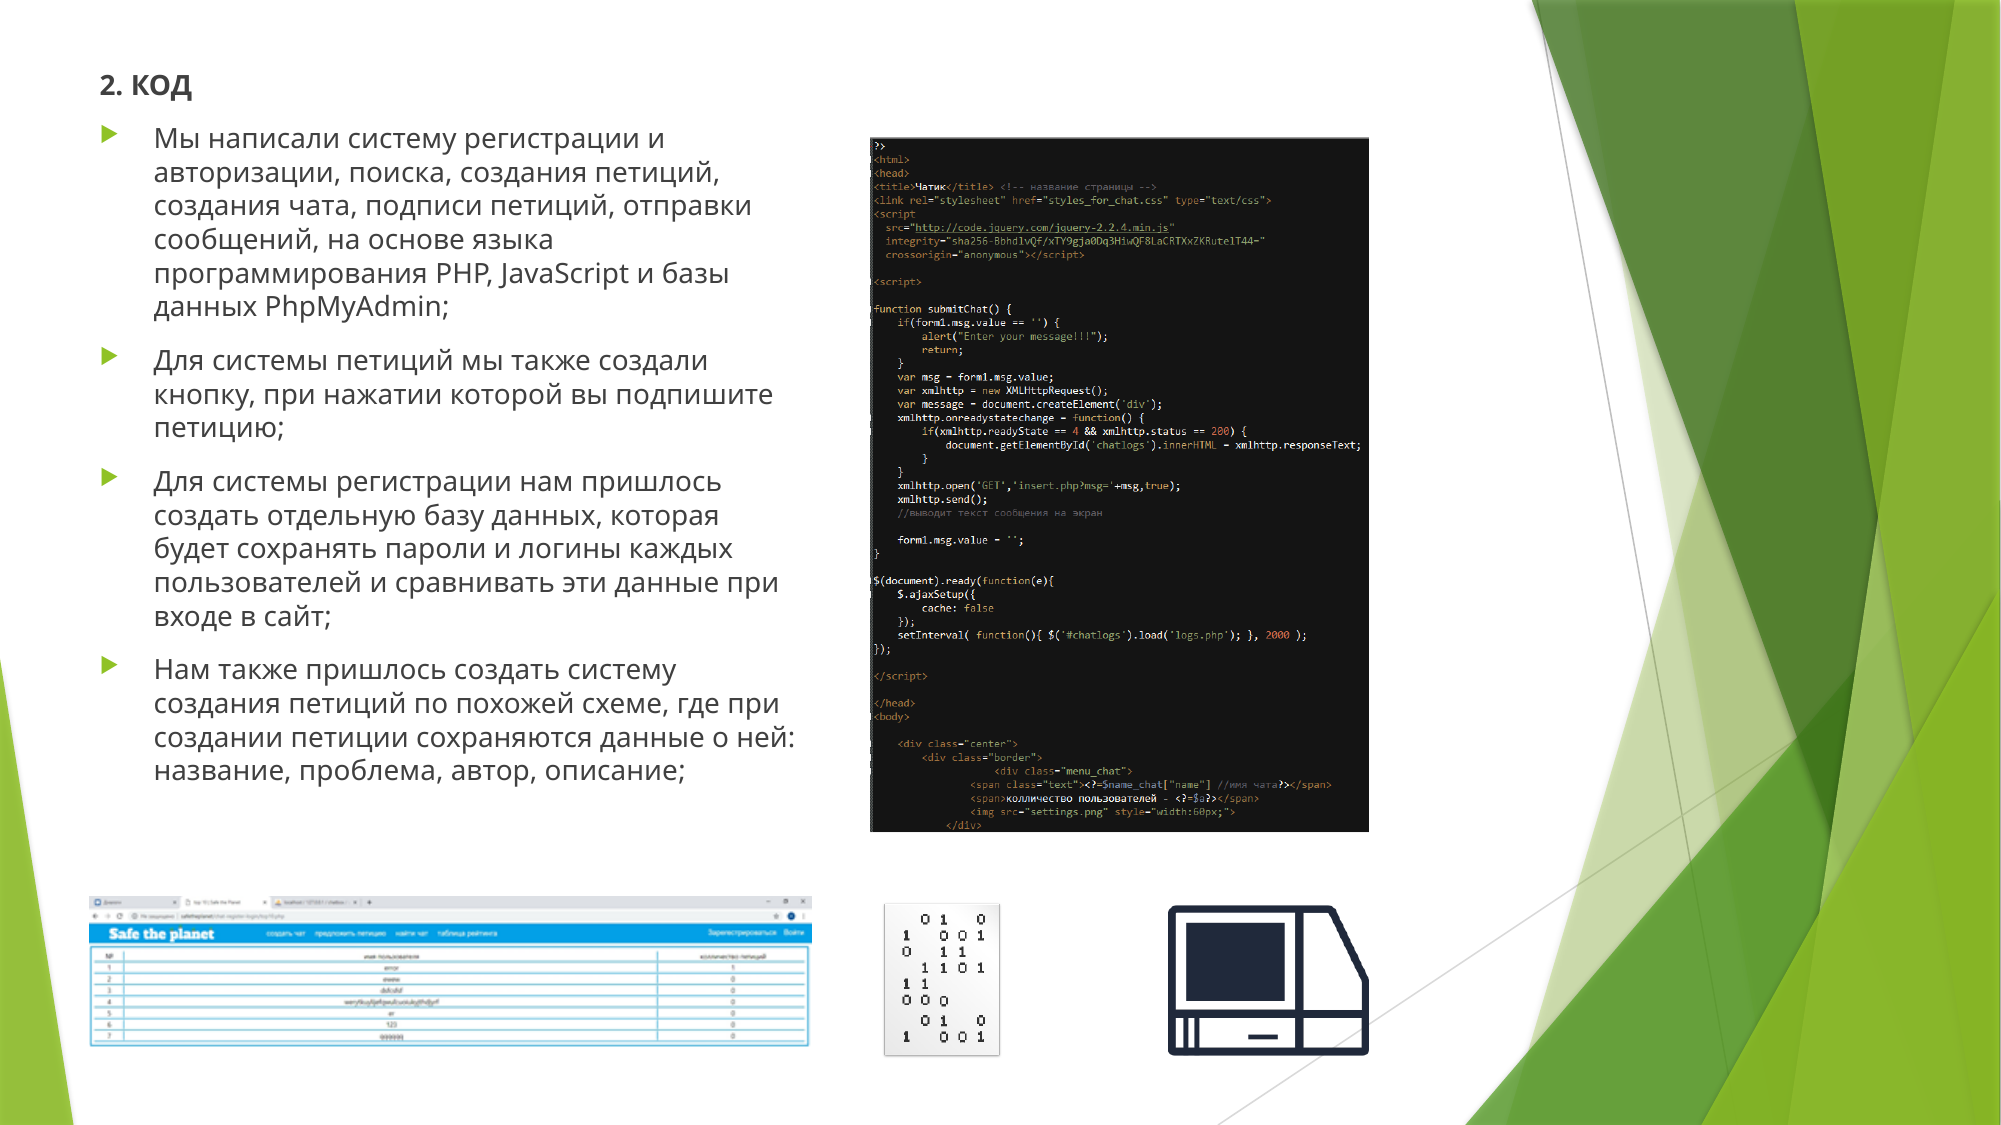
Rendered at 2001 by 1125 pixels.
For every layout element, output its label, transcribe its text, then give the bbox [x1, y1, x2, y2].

picture [860, 898, 1024, 1062]
picture [144, 928, 166, 939]
picture [468, 931, 497, 936]
picture [784, 929, 804, 935]
picture [315, 932, 386, 936]
picture [295, 932, 305, 936]
picture [418, 932, 428, 936]
picture [267, 932, 292, 936]
picture [1167, 879, 1370, 1082]
picture [869, 137, 1370, 833]
picture [109, 928, 140, 939]
picture [396, 931, 415, 936]
picture [438, 930, 465, 936]
picture [709, 929, 776, 936]
list 2. КОД Мы написали систему регистрации и авторизации, поиска, создания петиций, создания чата, подписи петиций, отправки сообщений, на основе языка программирования PHP, JavaScript и базы данных PhpMyAdmin; Для системы петиций мы также создали кнопку, при нажатии которой вы подпишите петицию; Для системы регистрации нам пришлось создать отдельную базу данных, которая будет сохранять пароли и логины каждых пользователей и сравнивать эти данные при входе в сайт; Нам также пришлось создать систему создания петиций по похожей схеме, где при создании петиции сохраняются данные о ней: название, проблема, автор, описание; [84, 59, 818, 808]
picture [89, 896, 813, 1065]
